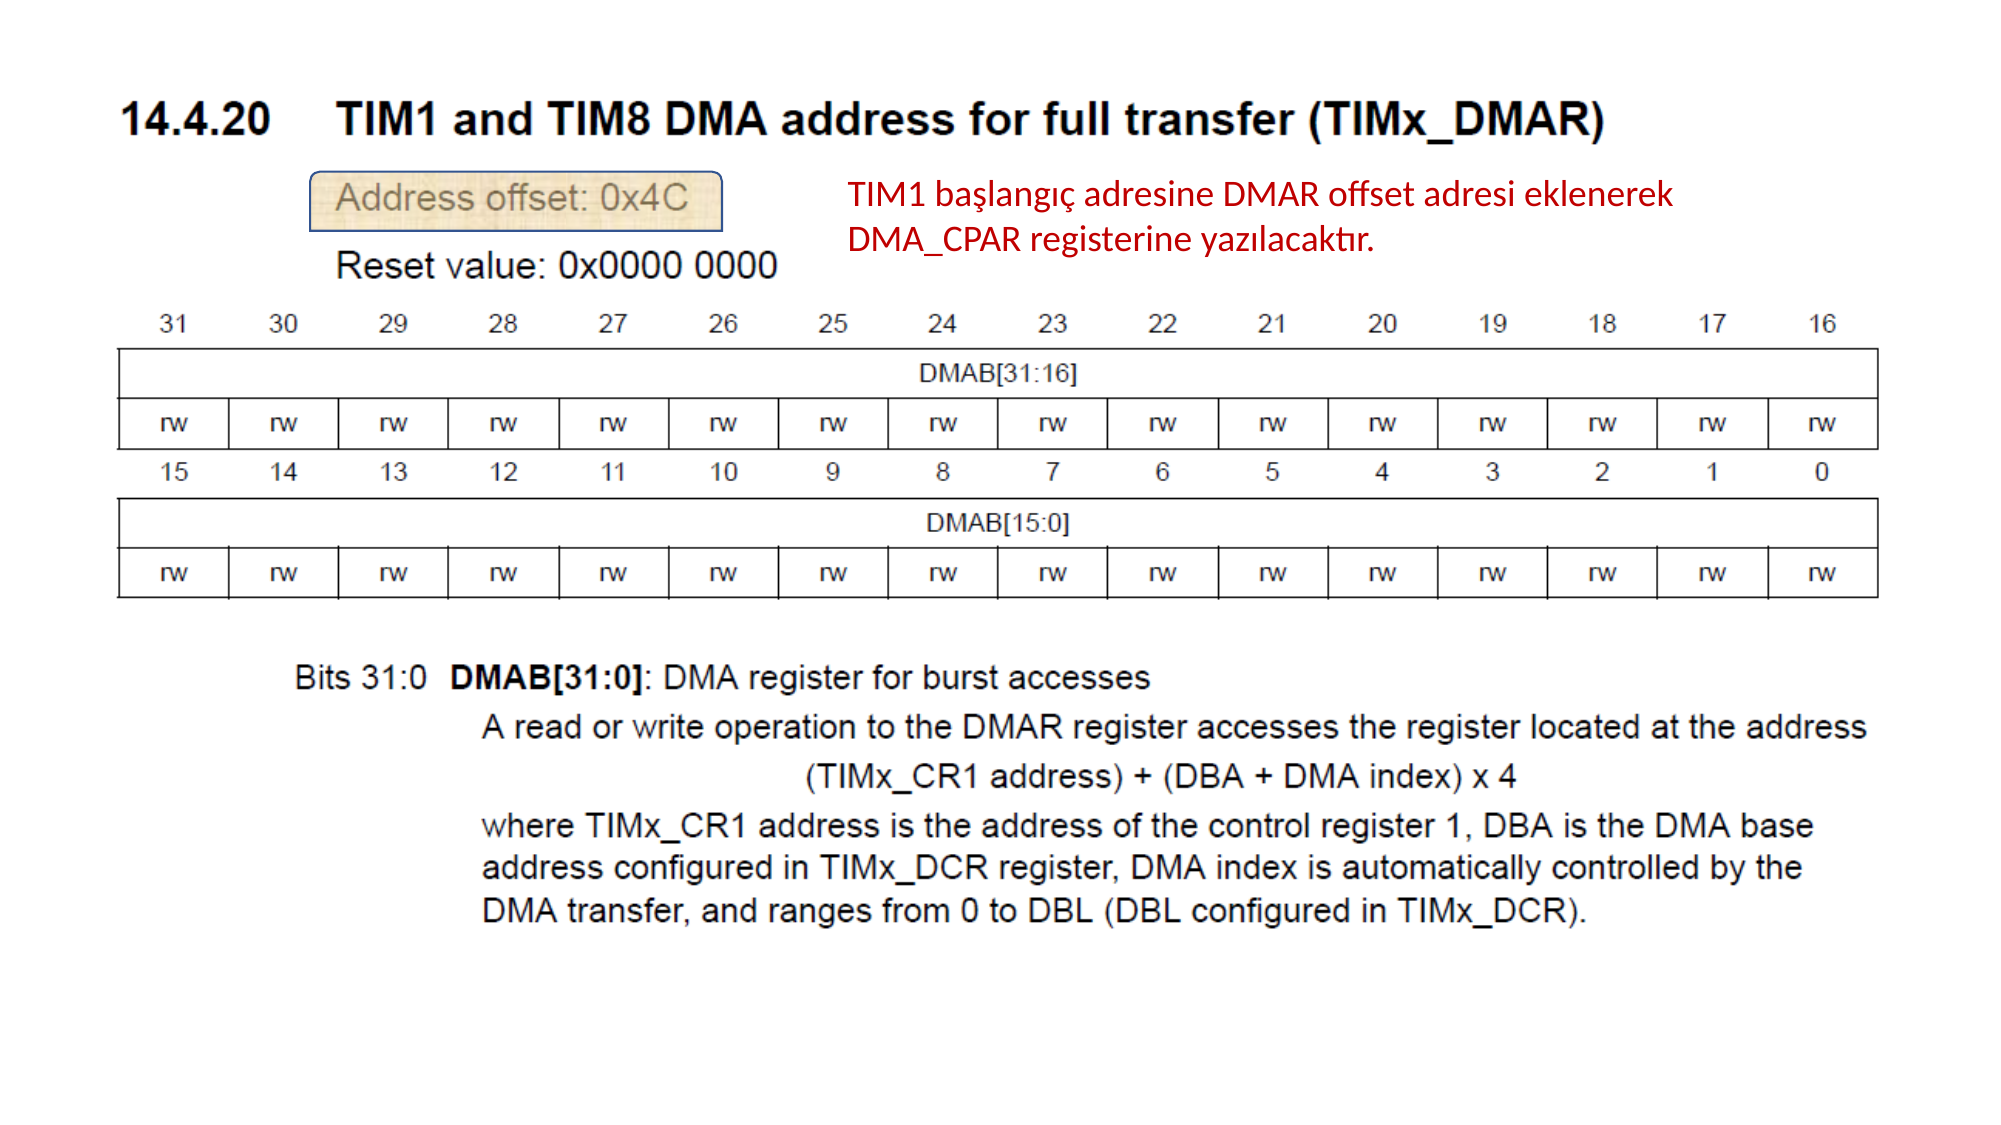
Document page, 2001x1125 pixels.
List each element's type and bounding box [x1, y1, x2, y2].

list [77, 72, 1933, 959]
